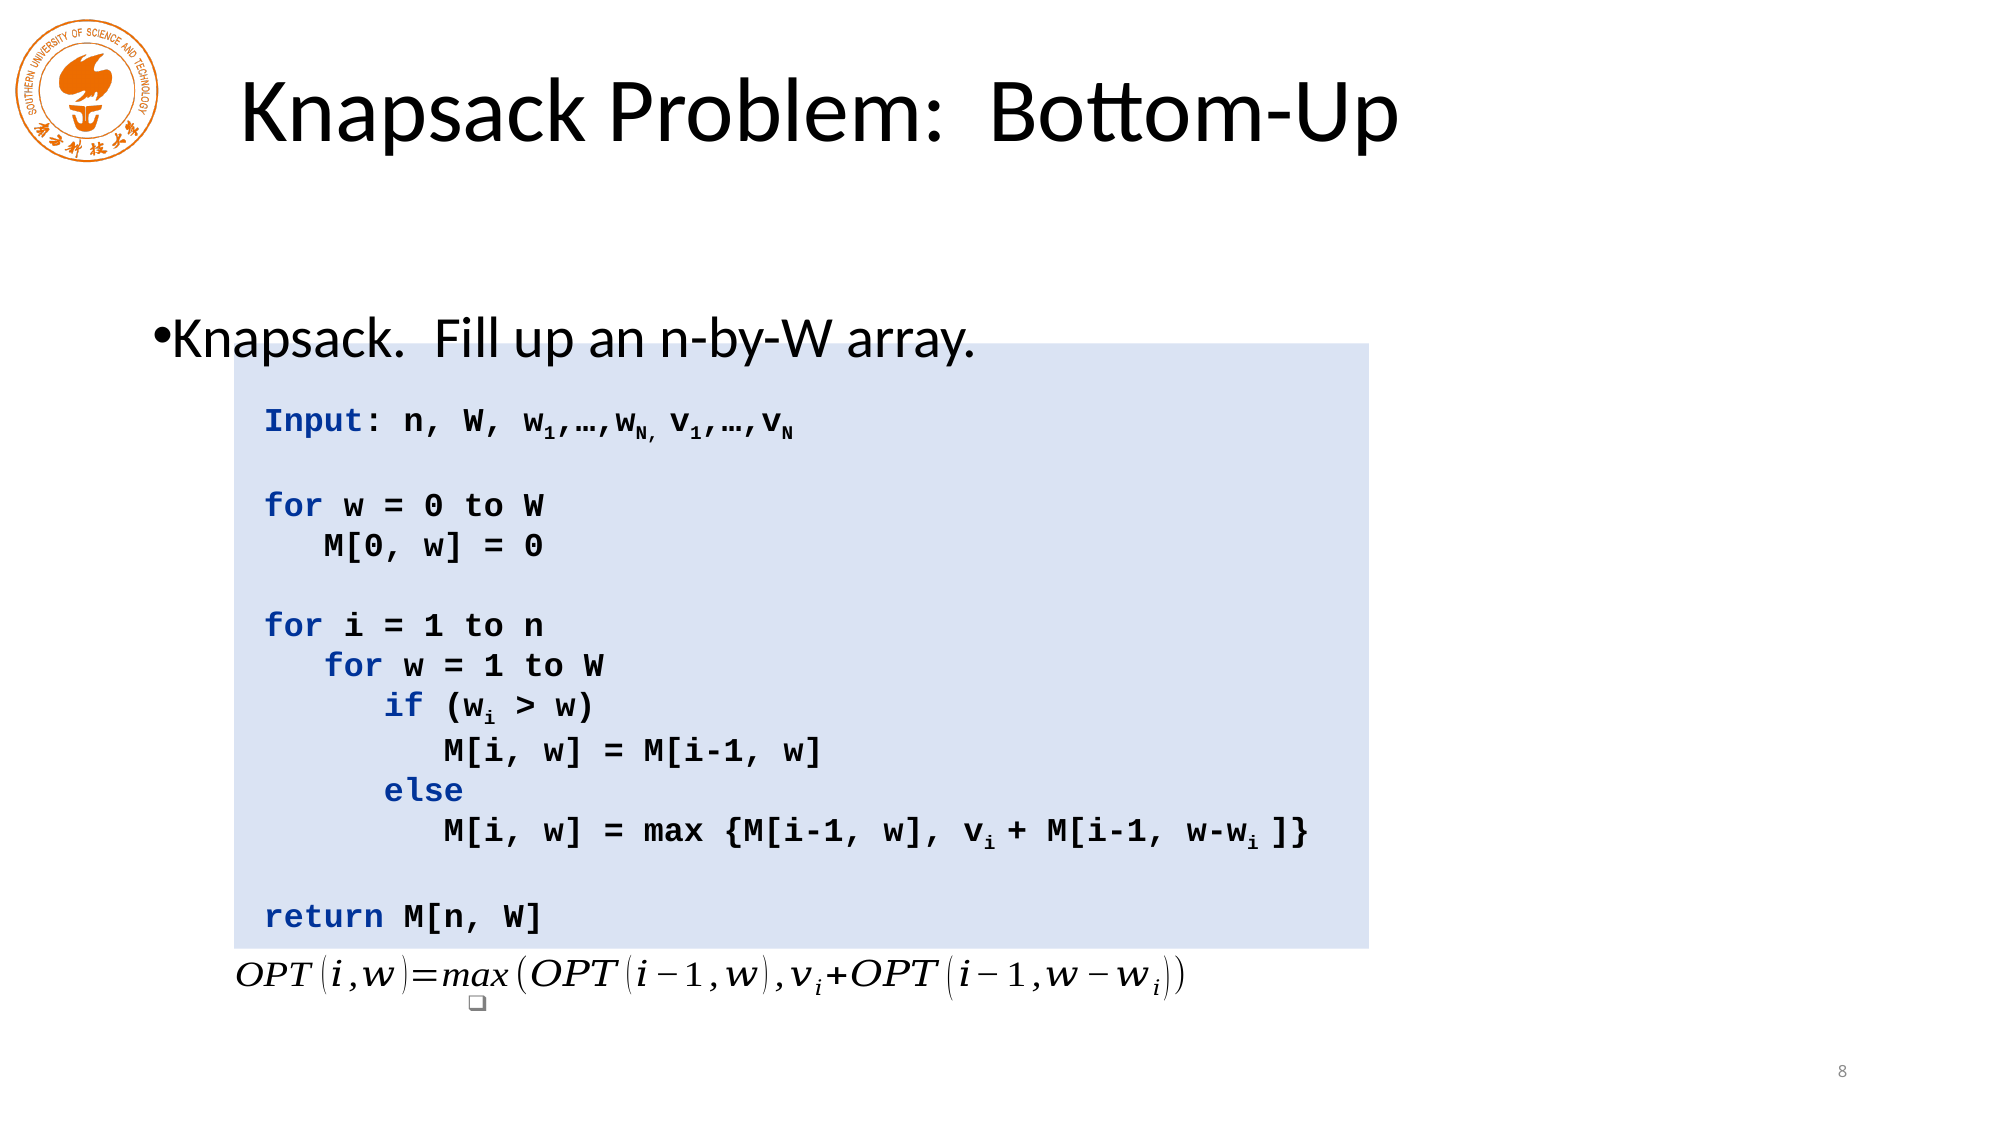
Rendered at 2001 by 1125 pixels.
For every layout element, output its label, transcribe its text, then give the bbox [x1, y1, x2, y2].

title Knapsack Problem: Bottom-Up [225, 43, 1951, 181]
slide_number 8 [1412, 1042, 1863, 1103]
list Knapsack. Fill up an n-by-W array. [137, 299, 1863, 1014]
picture [10, 0, 170, 166]
